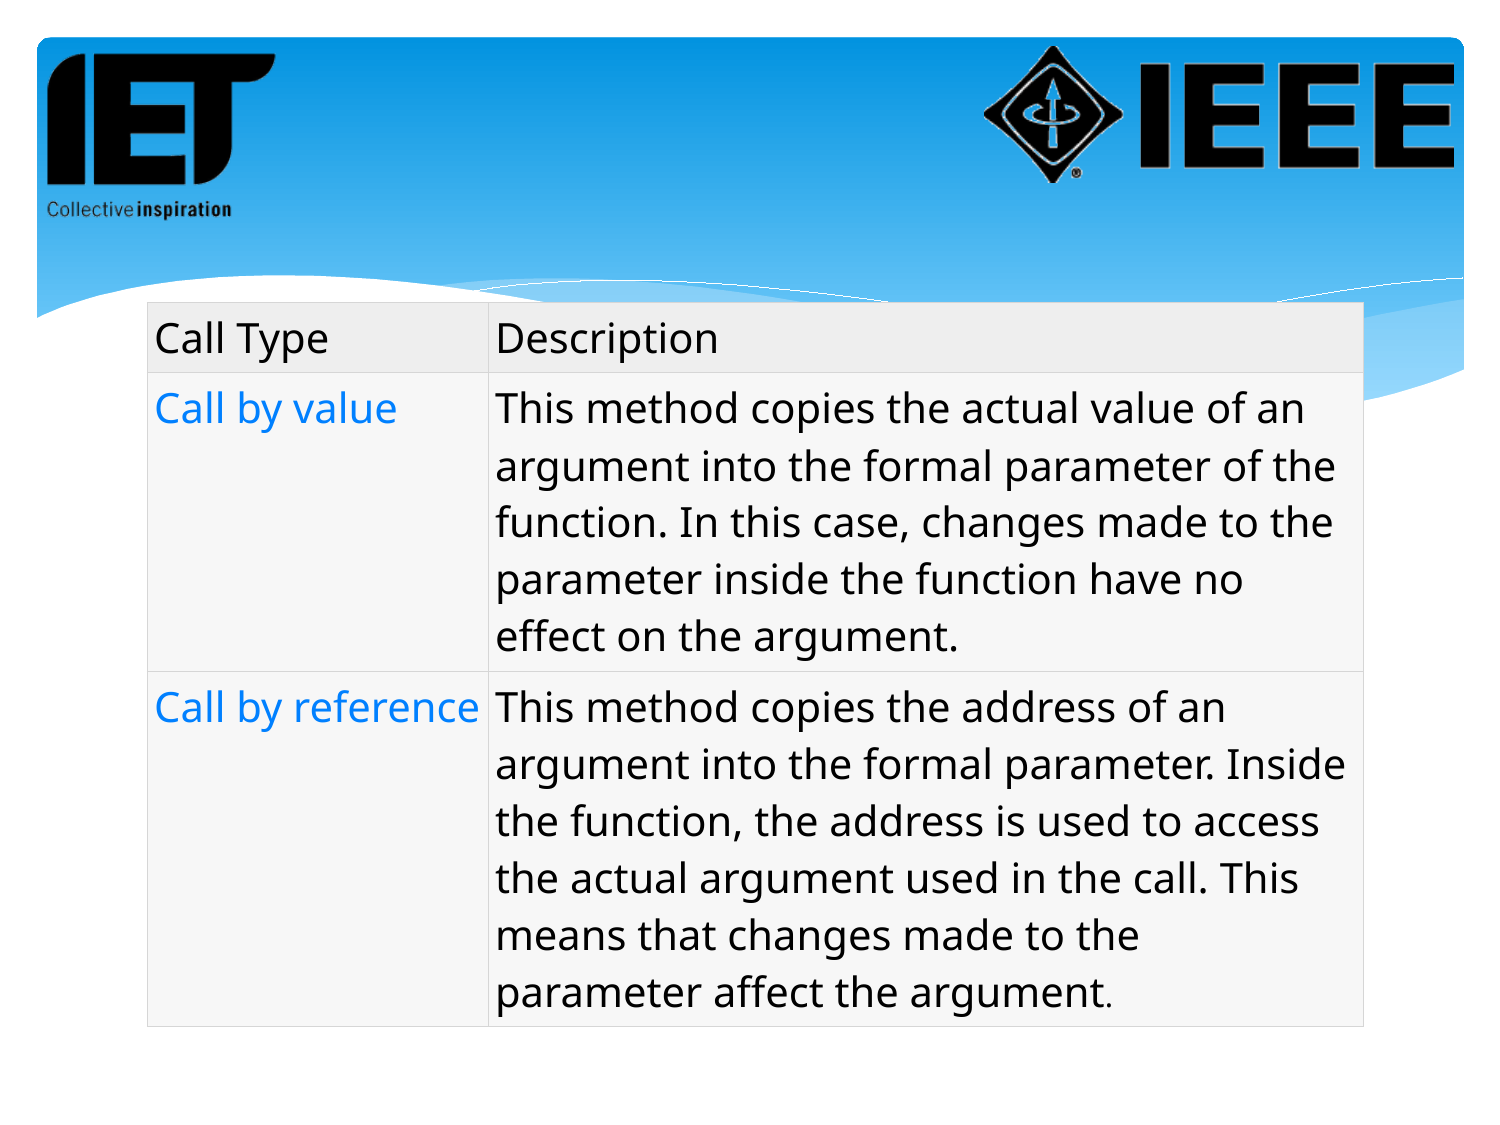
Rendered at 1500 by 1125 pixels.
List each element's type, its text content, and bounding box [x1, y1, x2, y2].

table_cell This method copies the address of an argument into the formal parameter. Inside the function, the address is used to access the actual argument used in the call. This means that changes made to the parameter affect the argument. [489, 672, 1363, 1026]
table_cell This method copies the actual value of an argument into the formal parameter of the function. In this case, changes made to the parameter inside the function have no effect on the argument. [489, 373, 1363, 671]
picture [40, 55, 283, 223]
table_header Description [489, 303, 1363, 372]
picture [984, 47, 1454, 183]
table_cell Call by value [148, 373, 488, 671]
table_cell Call by reference [148, 672, 488, 1026]
table_header Call Type [148, 303, 488, 372]
